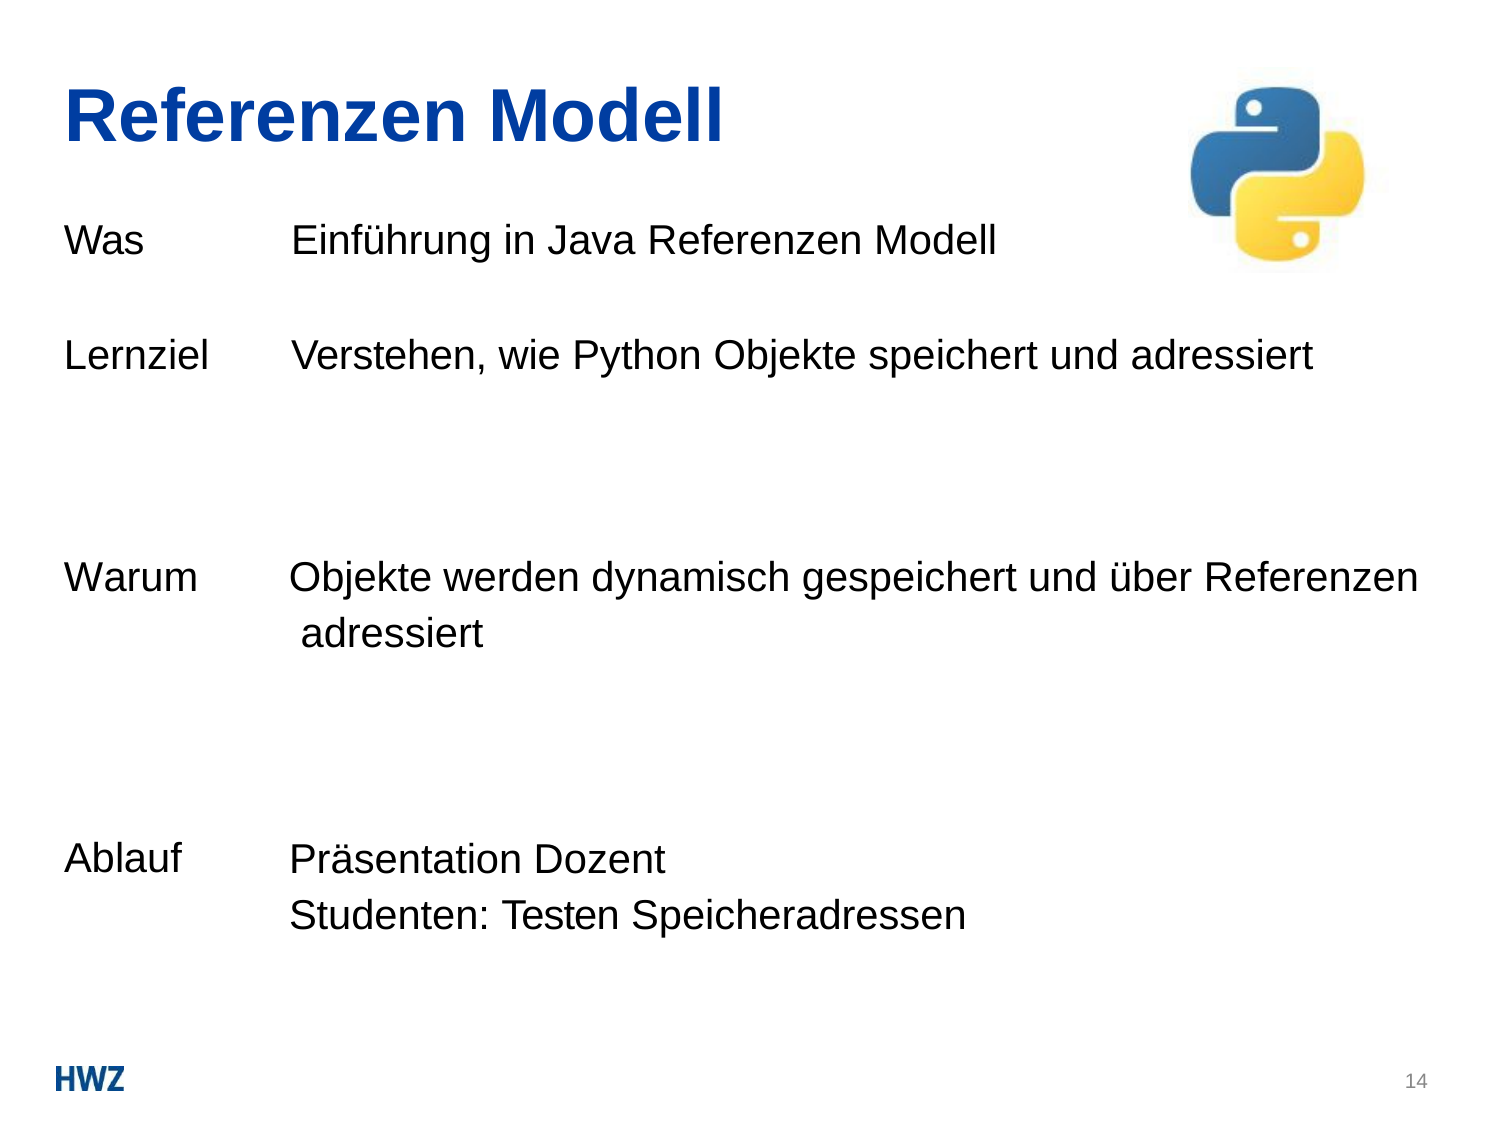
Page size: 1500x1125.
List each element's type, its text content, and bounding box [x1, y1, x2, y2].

text_box Warum [61, 548, 199, 601]
slide_number 14 [1398, 1068, 1437, 1125]
text_box Objekte werden dynamisch gespeichert und über Referenzen adressiert [286, 541, 1423, 656]
text_box Ablauf [62, 829, 185, 882]
title Referenzen Modell [62, 64, 729, 210]
picture [1188, 67, 1389, 273]
text_box Was Einführung in Java Referenzen Modell Lernziel Verstehen, wie Python Objekte speichert und adressiert [61, 210, 1316, 378]
picture [56, 1066, 124, 1091]
text_box Präsentation Dozent Studenten: Testen Speicheradressen [287, 823, 973, 938]
